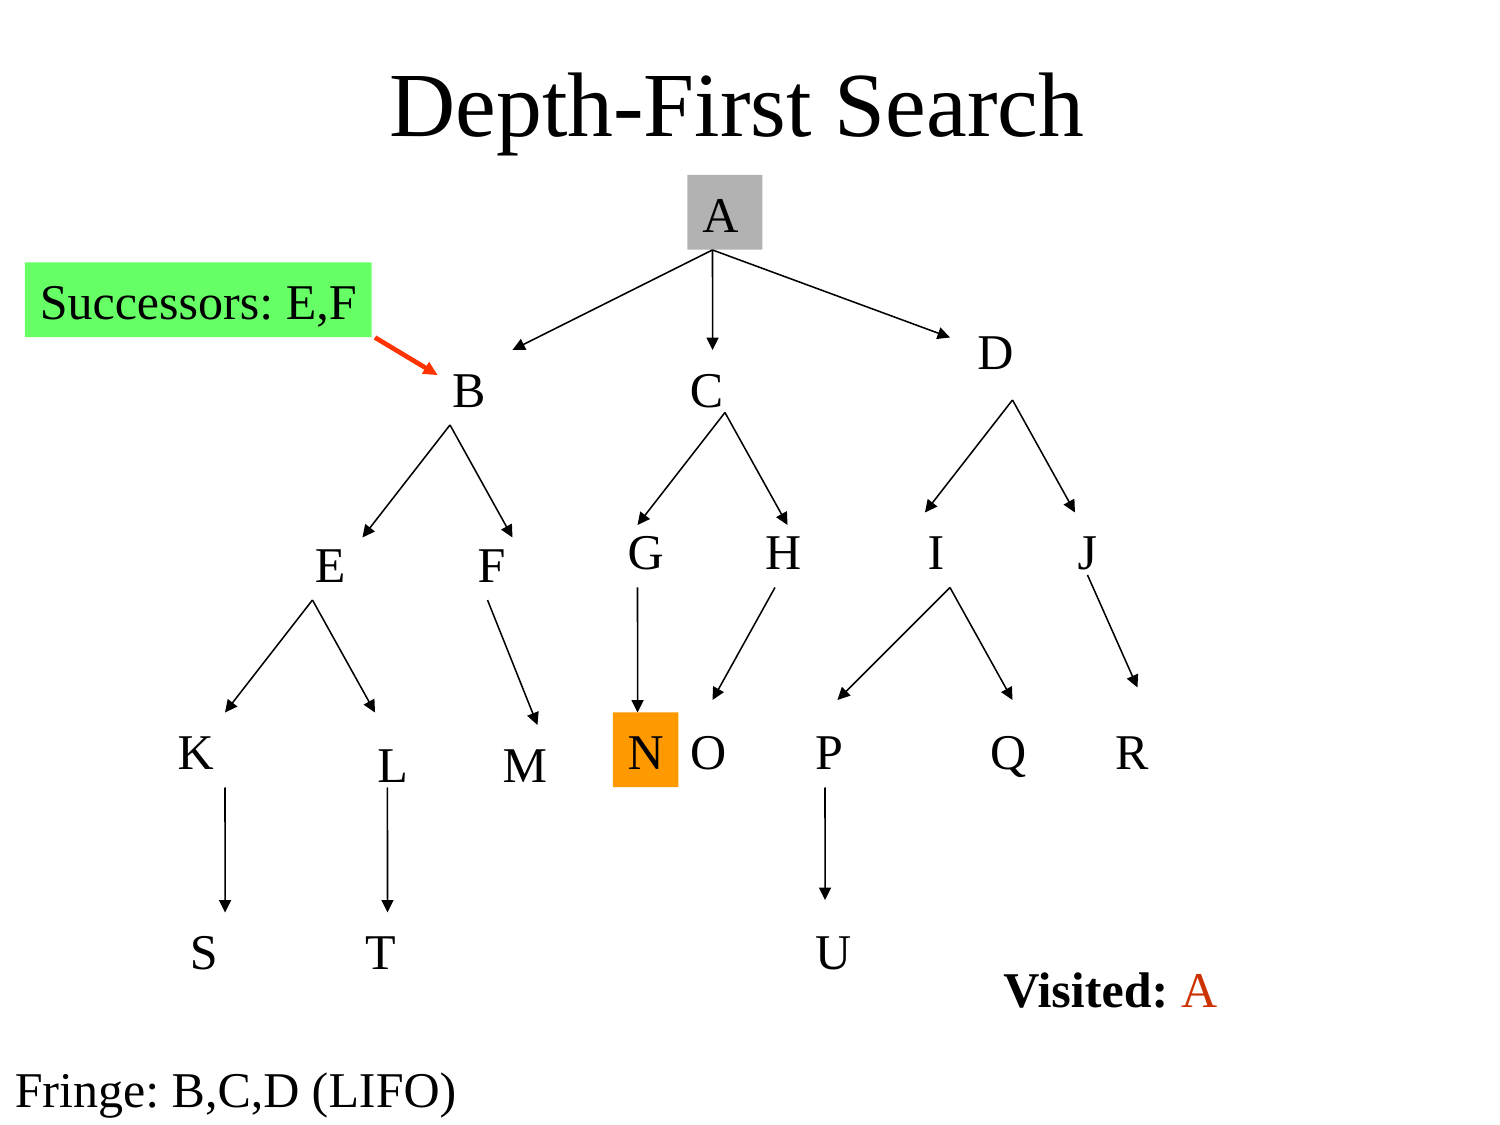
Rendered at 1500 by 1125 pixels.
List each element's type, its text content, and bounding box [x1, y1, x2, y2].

text_box [312, 599, 376, 713]
text_box [712, 587, 776, 700]
text_box [631, 587, 644, 712]
text_box G [612, 512, 679, 588]
text_box D [962, 312, 1029, 388]
text_box R [1100, 712, 1164, 788]
text_box Successors: E,F [24, 262, 372, 338]
text_box K [162, 712, 229, 788]
text_box [381, 787, 394, 912]
text_box [706, 251, 719, 349]
text_box F [462, 524, 521, 600]
text_box [225, 600, 312, 712]
text_box O [675, 712, 741, 788]
text_box [513, 250, 712, 350]
text_box M [487, 724, 562, 800]
text_box J [1062, 512, 1112, 588]
text_box [1012, 399, 1075, 512]
text_box [374, 337, 438, 376]
text_box Q [975, 712, 1041, 788]
text_box [949, 587, 1013, 700]
text_box I [912, 512, 960, 588]
text_box [818, 787, 832, 901]
text_box E [299, 524, 363, 600]
text_box S [175, 912, 233, 988]
text_box A [687, 174, 763, 250]
text_box H [750, 512, 816, 588]
text_box [218, 787, 232, 912]
text_box Depth-First Search [374, 37, 1101, 163]
text_box C [674, 349, 750, 425]
text_box [487, 599, 539, 724]
text_box T [350, 912, 411, 988]
text_box [837, 588, 950, 700]
text_box [925, 400, 1012, 512]
text_box P [800, 712, 858, 788]
text_box B [437, 349, 513, 425]
text_box U [800, 912, 866, 988]
text_box Visited: A [989, 949, 1269, 1025]
text_box [712, 249, 950, 340]
text_box Fringe: B,C,D (LIFO) [0, 1049, 488, 1125]
text_box N [612, 712, 675, 788]
text_box [363, 426, 450, 538]
text_box [1087, 574, 1139, 688]
text_box L [362, 724, 413, 800]
